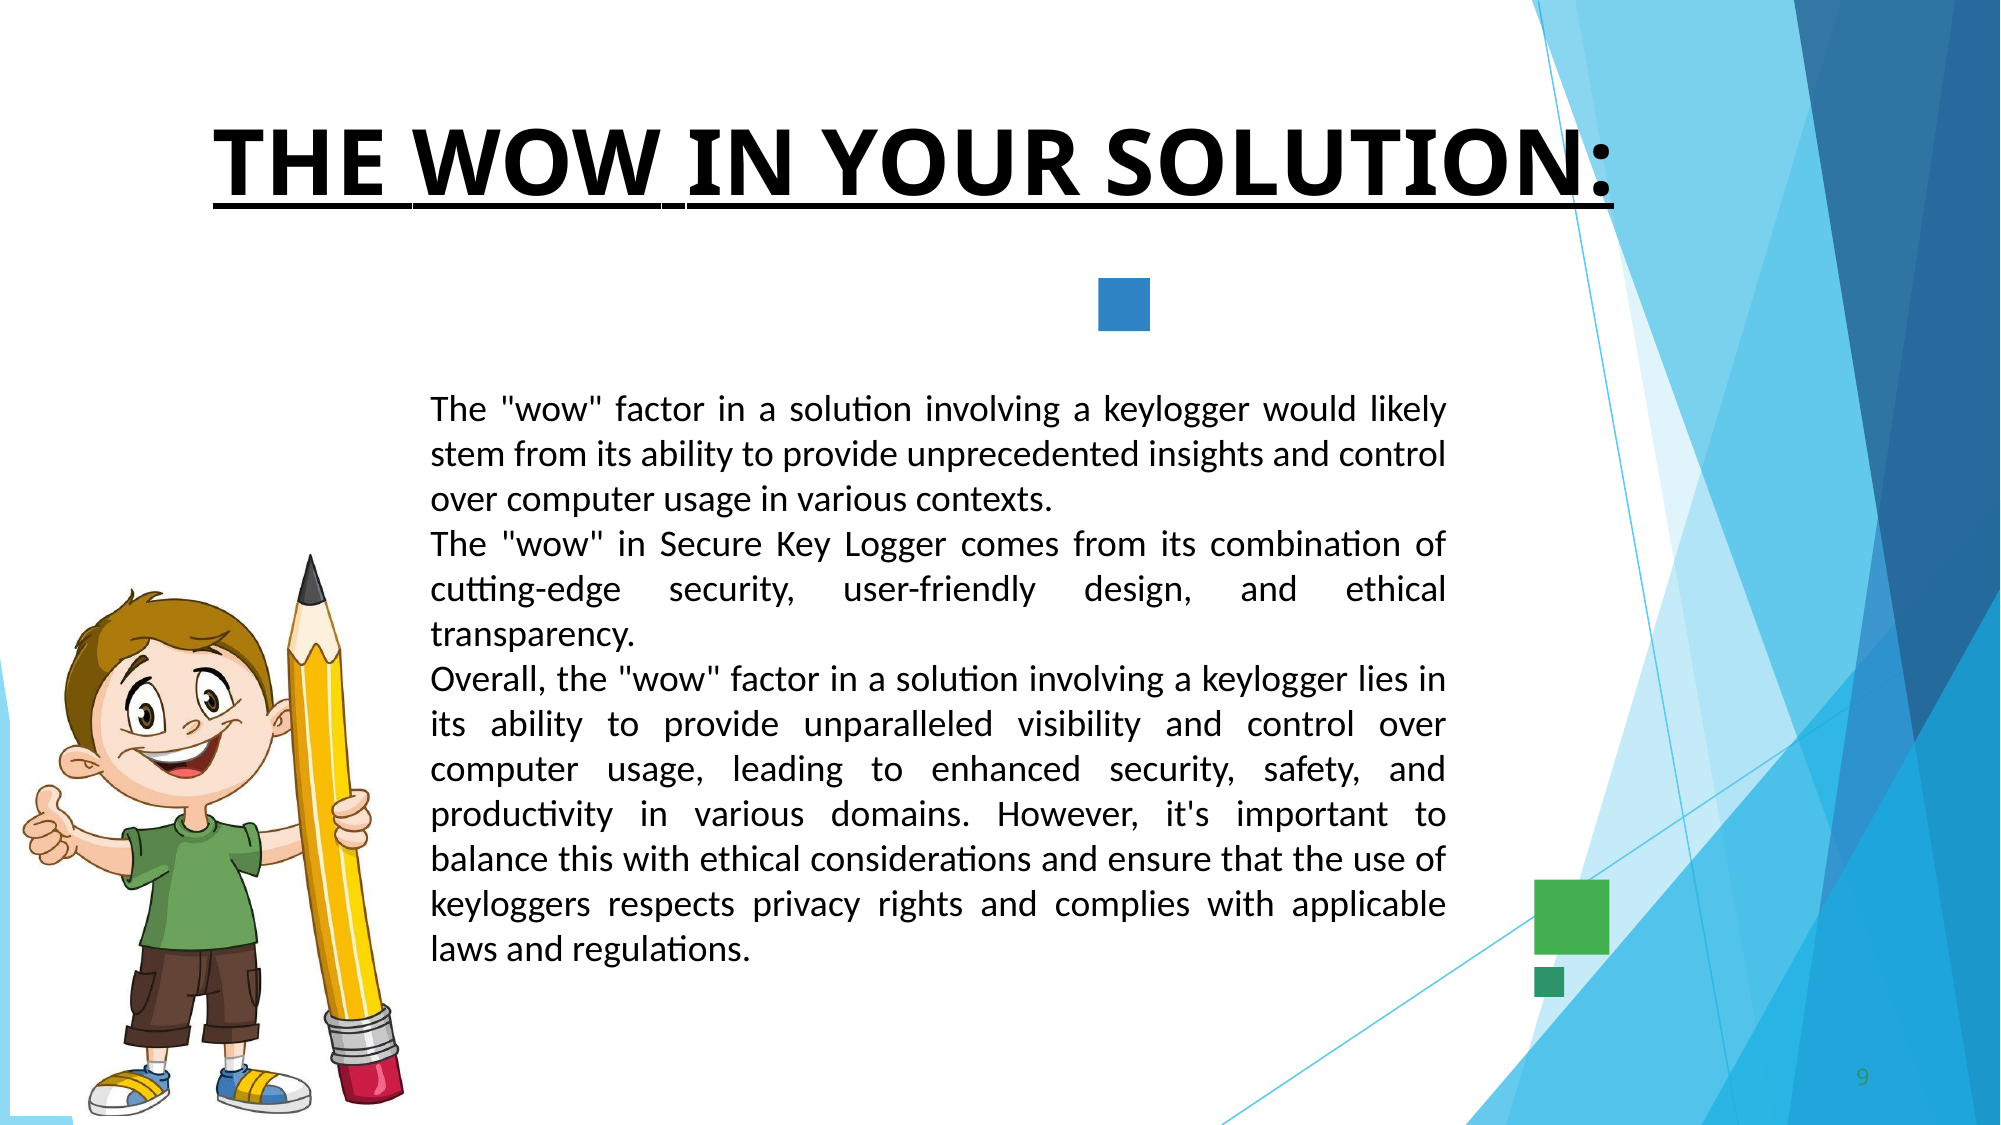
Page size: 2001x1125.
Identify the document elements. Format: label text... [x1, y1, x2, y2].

picture [10, 554, 416, 1116]
title THE WOW IN YOUR SOLUTION: [210, 101, 1790, 292]
text_box [1534, 879, 1610, 955]
text_box [1534, 967, 1565, 997]
text_box The "wow" factor in a solution involving a keylogger would likely stem from its ability to provide unprecedented insights and control over computer usage in various contexts. The "wow" in Secure Key Logger comes from its combination of cutting-edge security, user-friendly design, and ethical transparency. Overall, the "wow" factor in a solution involving a keylogger lies in its ability to provide unparalleled visibility and control over computer usage, leading to enhanced security, safety, and productivity in various domains. However, it's important to balance this with ethical considerations and ensure that the use of keyloggers respects privacy rights and complies with applicable laws and regulations. [415, 376, 1463, 976]
text_box [1098, 292, 1150, 332]
text_box 9 [1849, 1061, 1888, 1095]
